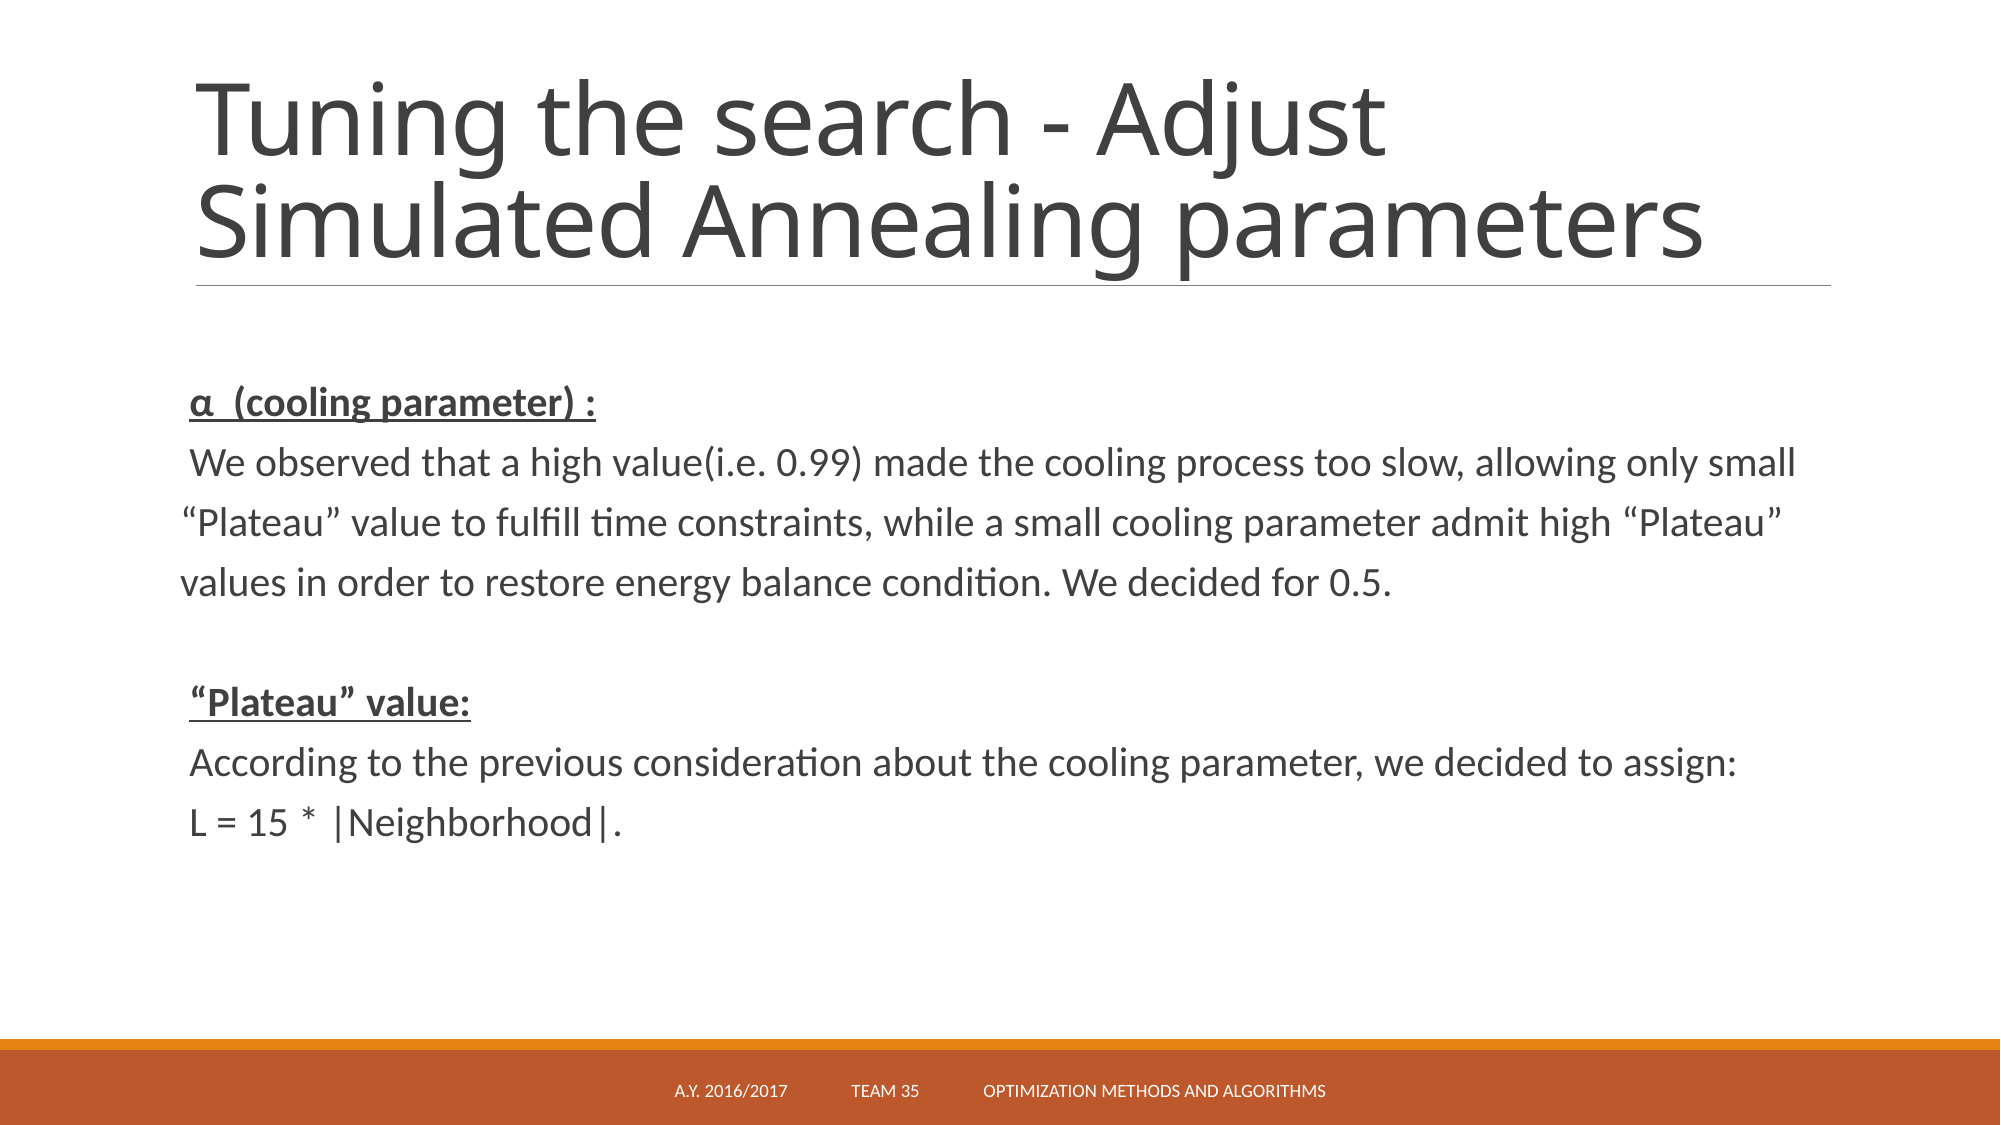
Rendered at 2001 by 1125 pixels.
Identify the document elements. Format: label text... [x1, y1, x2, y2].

footer A.Y. 2016/2017 Team 35 Optimization methods and algorithms [604, 1059, 1396, 1120]
list α (cooling parameter) : We observed that a high value(i.e. 0.99) made the cooling process too slow, allowing only small “Plateau” value to fulfill time constraints, while a small cooling parameter admit high “Plateau” values in order to restore energy balance condition. We decided for 0.5. “Plateau” value: According to the previous consideration about the cooling parameter, we decided to assign: L = 15 * |Neighborhood|. [180, 302, 1830, 963]
title Tuning the search - Adjust Simulated Annealing parameters [180, 47, 1830, 285]
